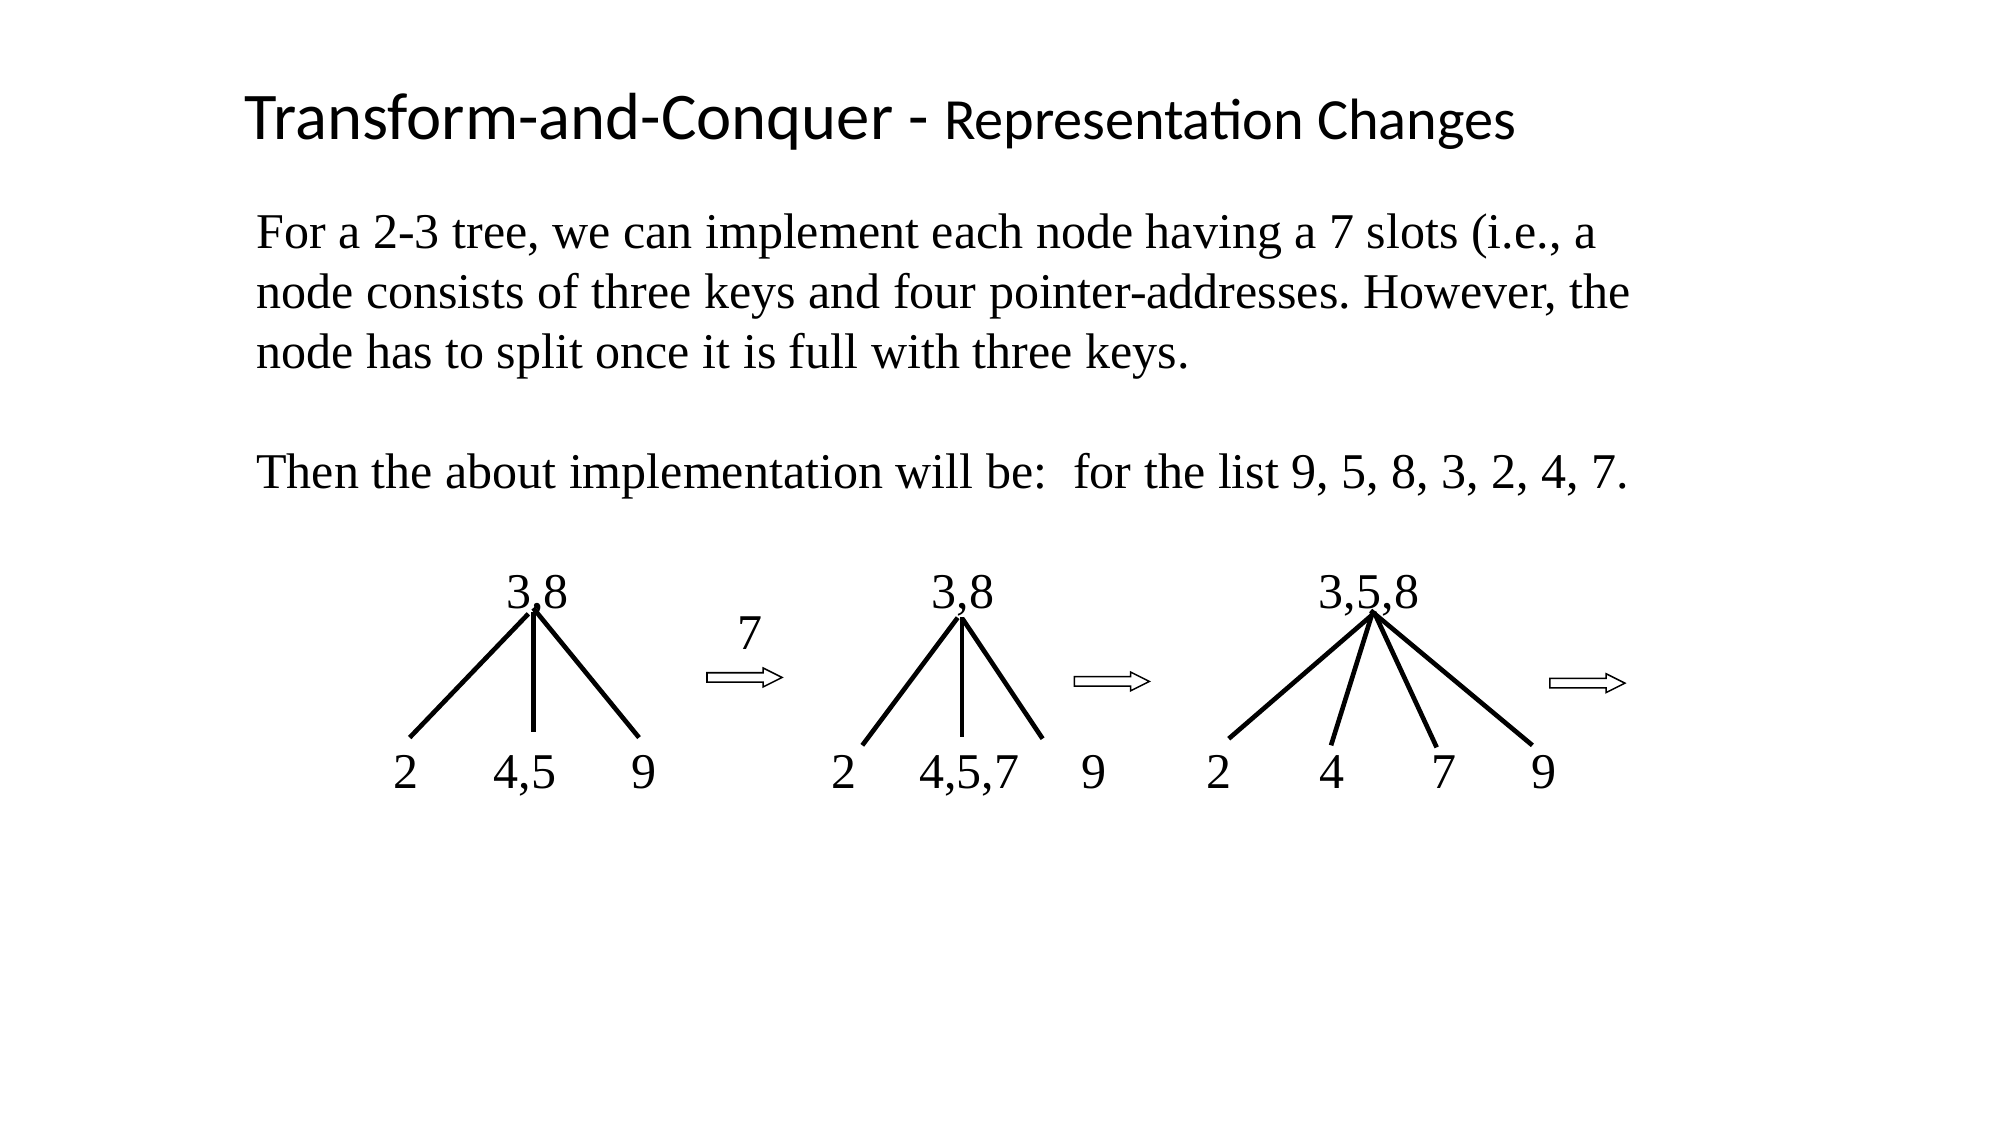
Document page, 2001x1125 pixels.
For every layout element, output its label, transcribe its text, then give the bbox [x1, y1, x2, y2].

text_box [1370, 610, 1533, 746]
text_box [1074, 672, 1150, 691]
text_box 7 [722, 592, 781, 668]
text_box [1228, 614, 1330, 739]
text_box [533, 608, 640, 738]
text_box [1373, 611, 1437, 748]
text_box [862, 617, 958, 746]
text_box Transform-and-Conquer - Representation Changes [229, 65, 1558, 160]
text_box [409, 613, 529, 738]
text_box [1330, 613, 1373, 746]
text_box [962, 618, 1043, 739]
text_box [1549, 673, 1625, 693]
text_box For a 2-3 tree, we can implement each node having a 7 slots (i.e., a node consists of three keys and four pointer-addresses. However, the node has to split once it is full with three keys. Then the about implementation will be: for the list 9, 5, 8, 3, 2, 4, 7. 3,8 3,8 3,5,8 2 4,5 9 2 4,5,7 9 2 4 7 9 [241, 190, 1665, 806]
text_box [707, 668, 783, 687]
